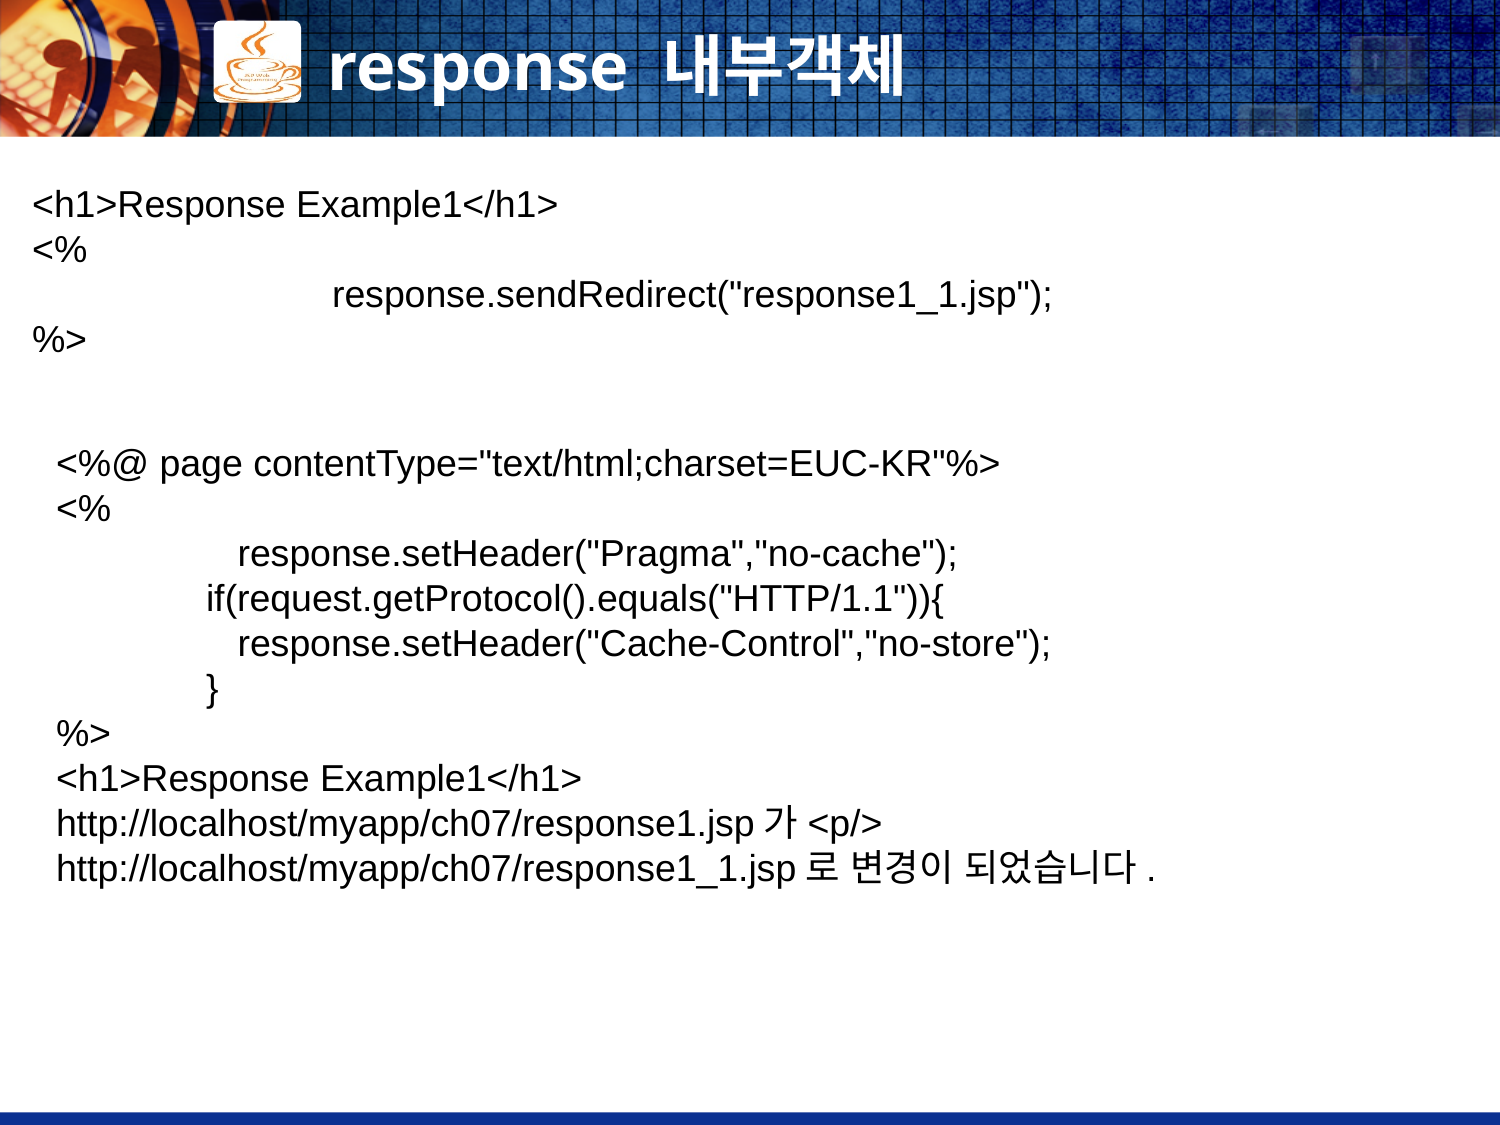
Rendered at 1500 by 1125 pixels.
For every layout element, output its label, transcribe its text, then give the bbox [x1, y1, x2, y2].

text_box <%@ page contentType="text/html;charset=EUC-KR"%> <% response.setHeader("Pragma","no-cache"); if(request.getProtocol().equals("HTTP/1.1")){ response.setHeader("Cache-Control","no-store"); } %> <h1>Response Example1</h1> http://localhost/myapp/ch07/response1.jsp가<p/> http://localhost/myapp/ch07/response1_1.jsp로 변경이 되었습니다. [41, 431, 1424, 897]
picture [0, 0, 1500, 138]
title response 내부객체 [312, 17, 1388, 111]
text_box <h1>Response Example1</h1> <% response.sendRedirect("response1_1.jsp"); %> [17, 172, 1388, 368]
